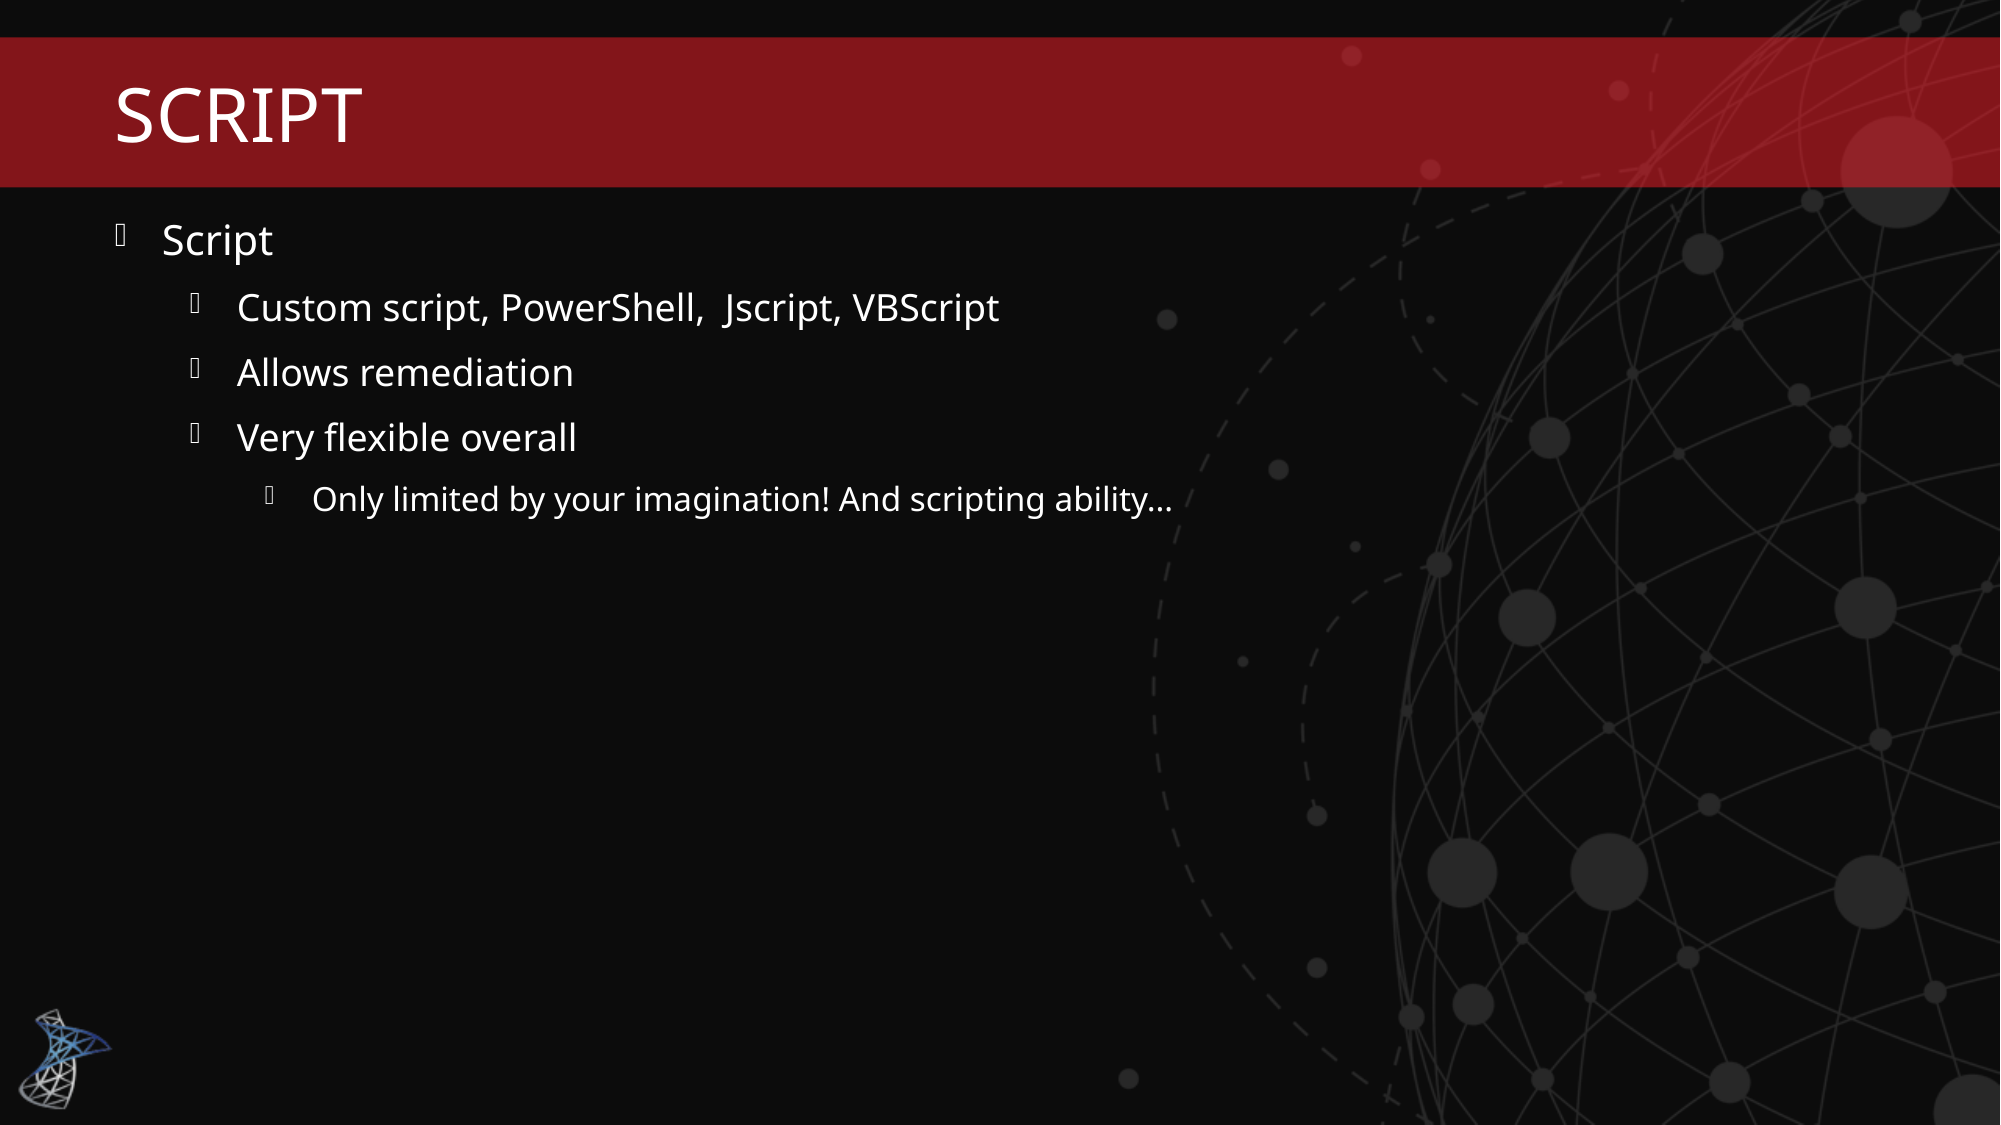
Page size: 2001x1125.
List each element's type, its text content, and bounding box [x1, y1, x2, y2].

list Script Custom script, PowerShell, Jscript, VBScript Allows remediation Very flexible overall Only limited by your imagination! And scripting ability… [99, 206, 1900, 994]
title Script [99, 37, 1900, 188]
picture [0, 0, 2000, 37]
picture [0, 188, 2000, 1125]
